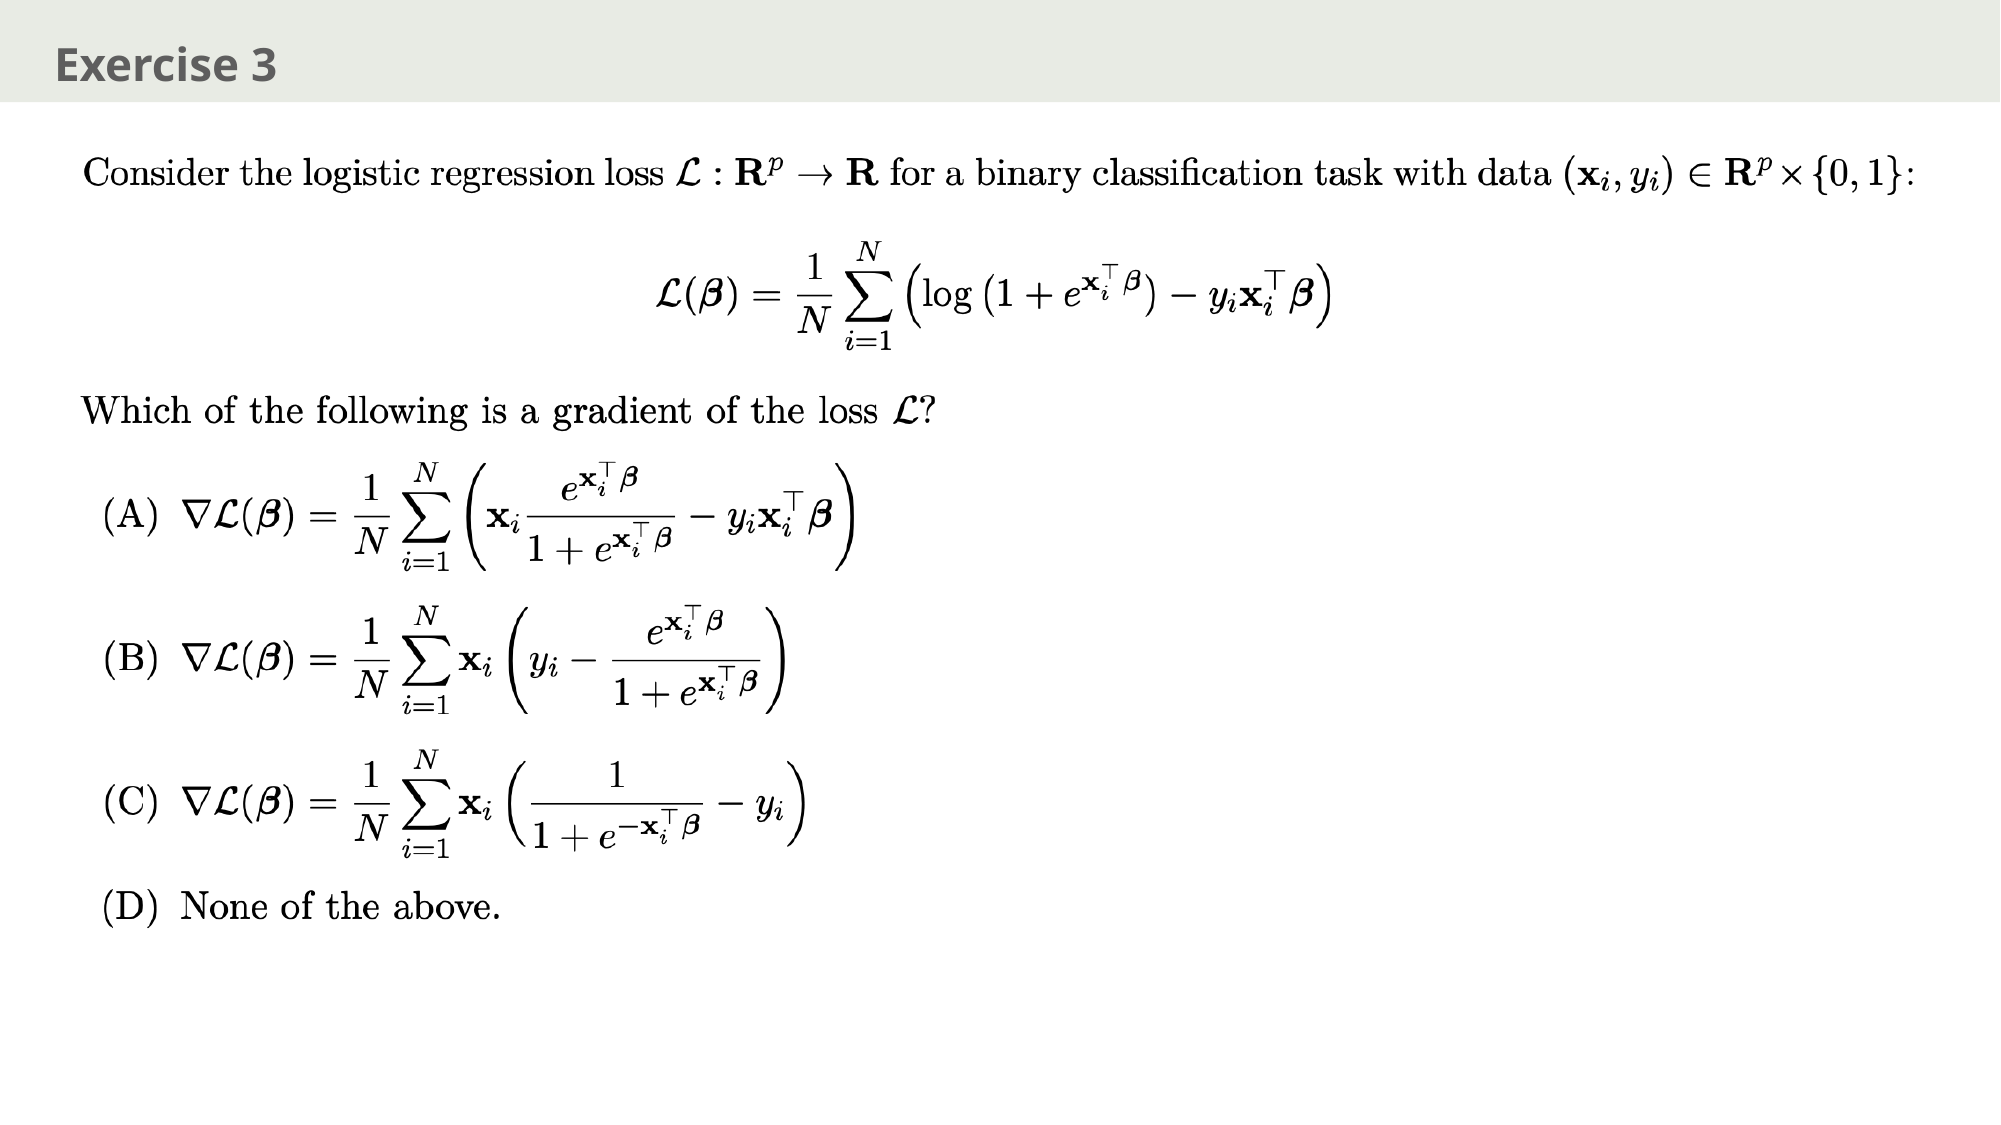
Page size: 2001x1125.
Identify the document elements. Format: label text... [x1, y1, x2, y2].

text_box Exercise 3 [39, 0, 1420, 99]
picture [47, 124, 1953, 971]
text_box [0, 0, 2000, 103]
